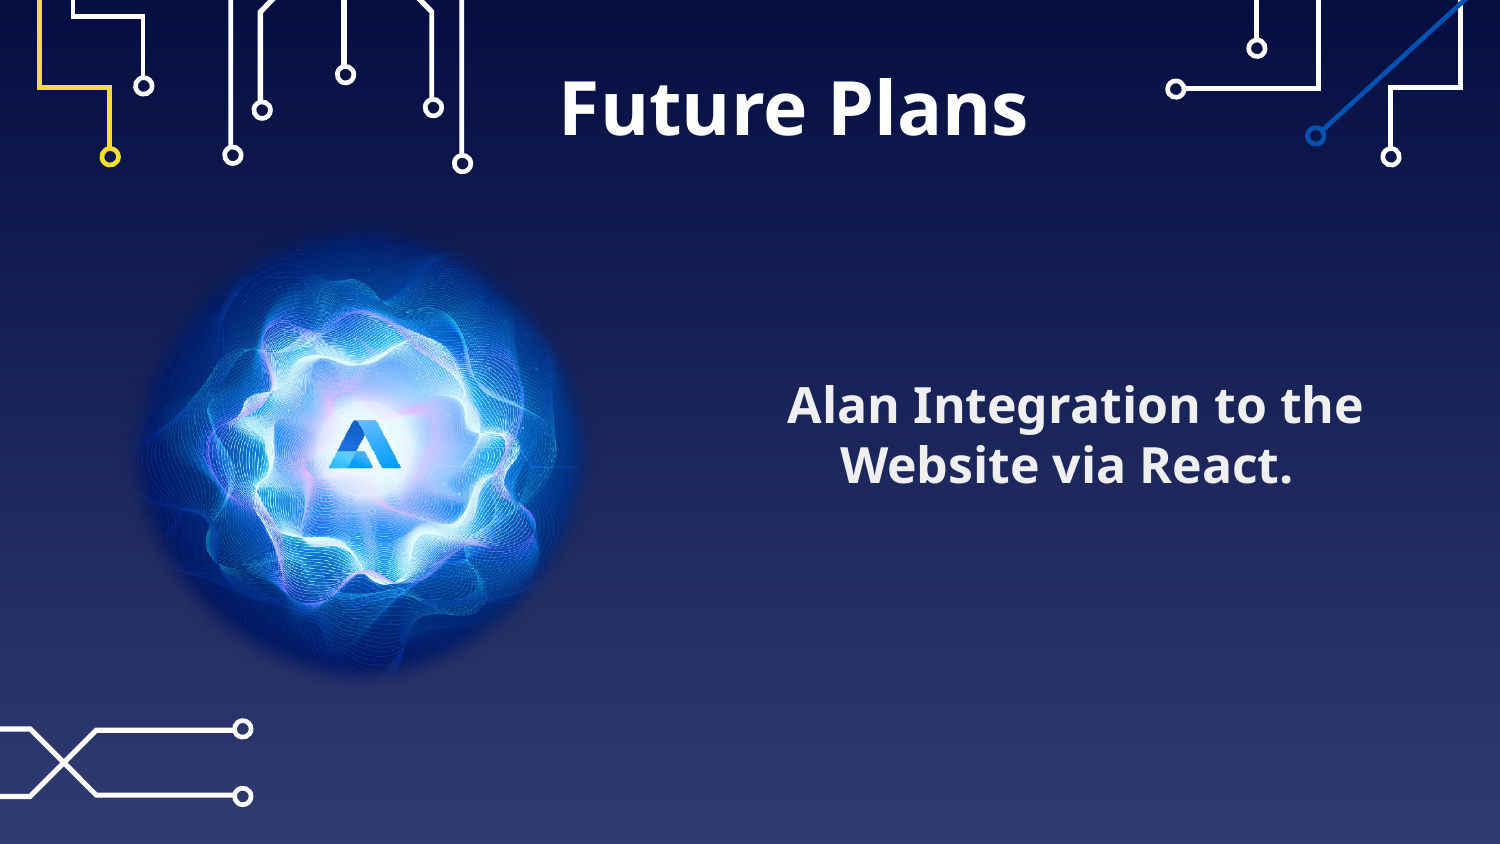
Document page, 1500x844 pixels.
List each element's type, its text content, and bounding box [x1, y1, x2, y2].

picture [118, 212, 602, 695]
subtitle Alan Integration to the Website via React. [750, 272, 1435, 596]
title Future Plans [505, 48, 1059, 163]
